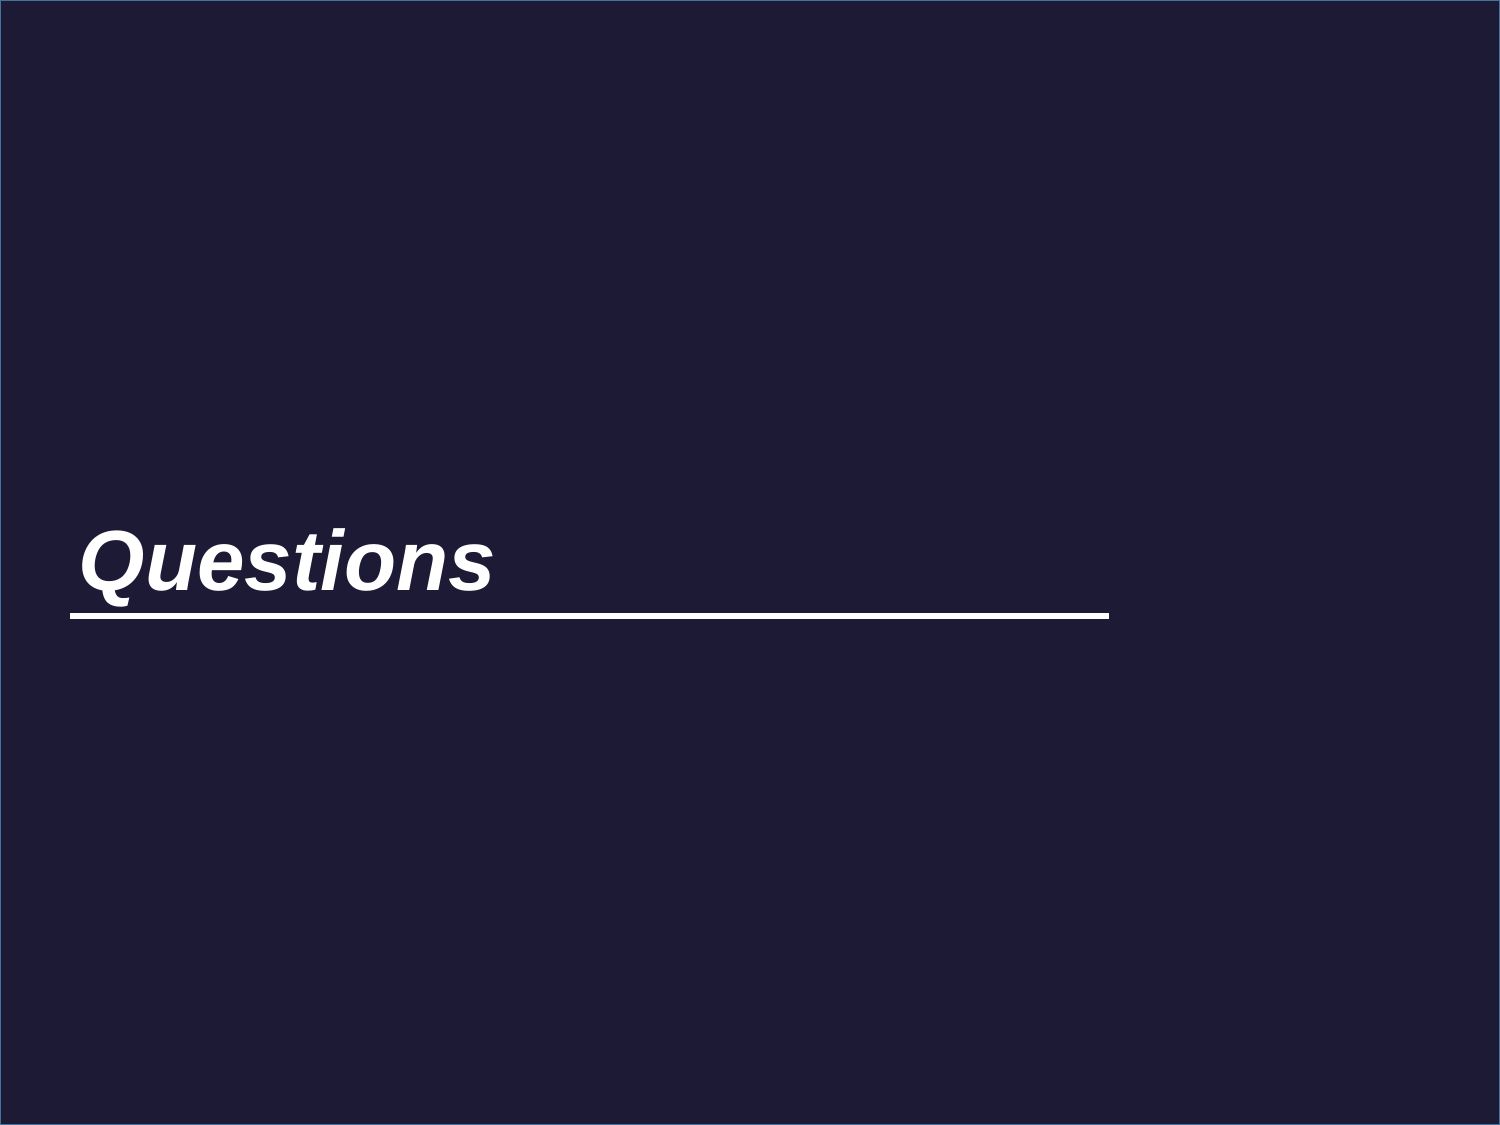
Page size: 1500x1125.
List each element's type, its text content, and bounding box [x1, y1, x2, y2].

text_box Questions [64, 484, 1414, 628]
